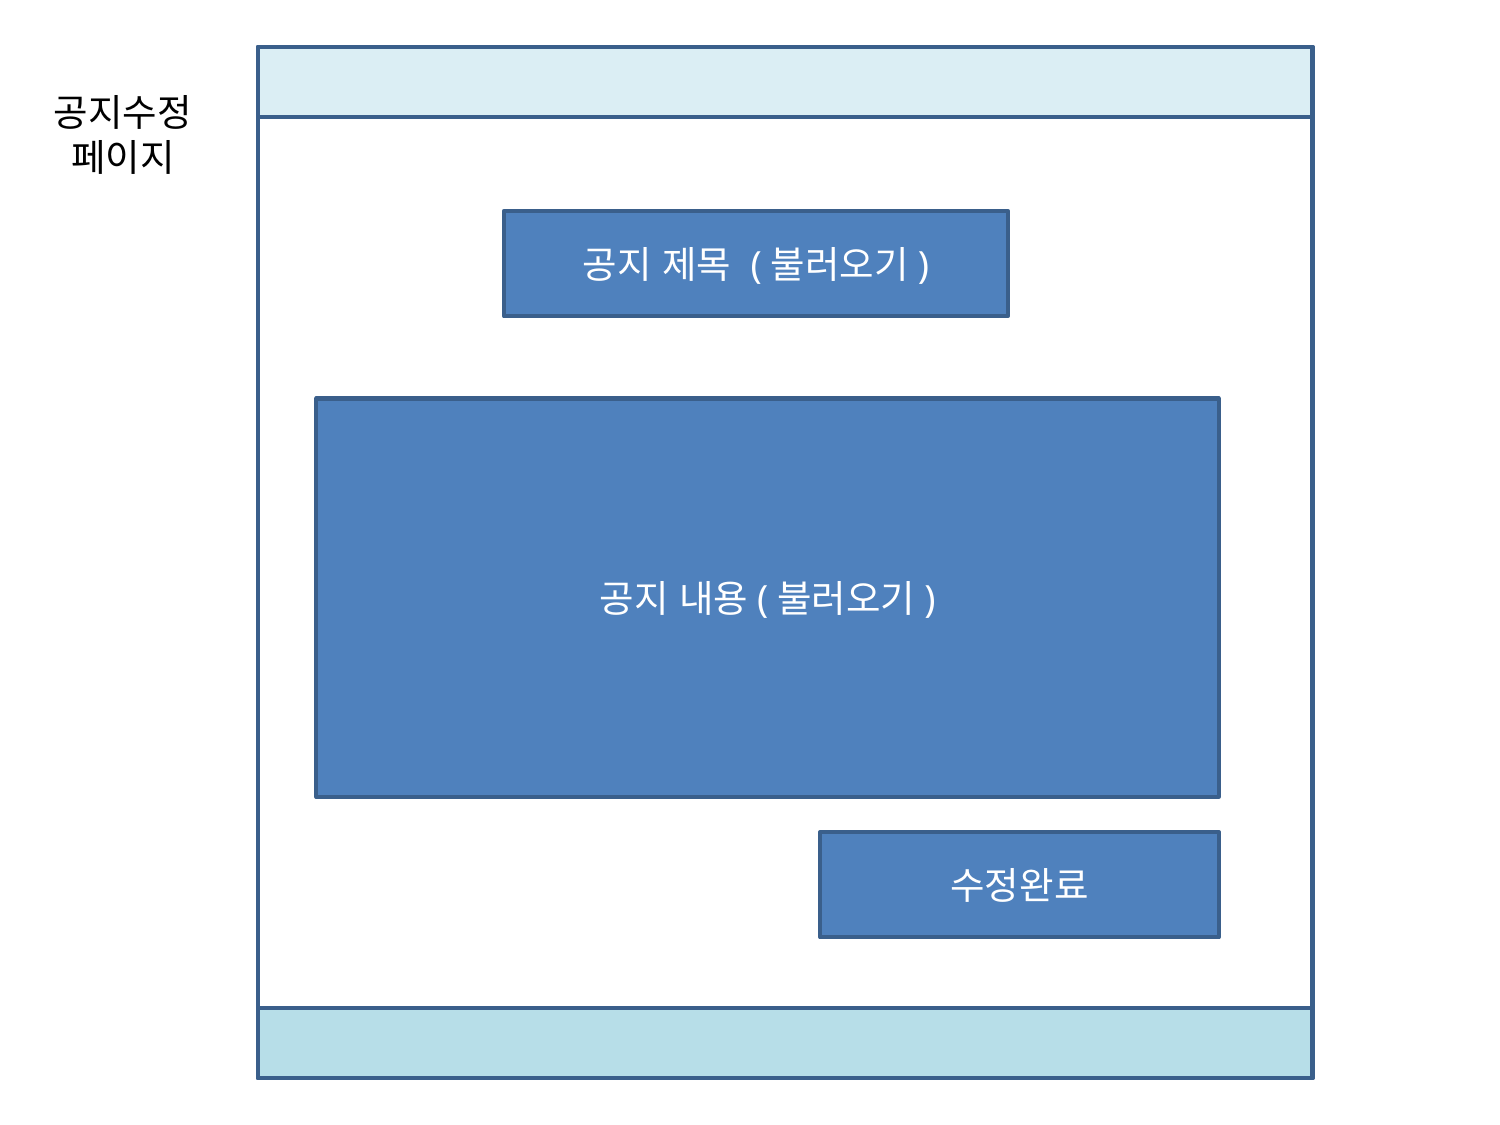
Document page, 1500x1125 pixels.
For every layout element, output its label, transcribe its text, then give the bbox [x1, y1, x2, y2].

text_box [256, 1006, 1315, 1080]
text_box [256, 119, 1315, 1006]
text_box 공지 내용(불러오기) [314, 396, 1221, 799]
text_box [256, 45, 1315, 119]
text_box 수정완료 [818, 830, 1221, 939]
text_box 공지 제목 (불러오기) [502, 209, 1010, 318]
text_box 공지수정 페이지 [0, 81, 247, 187]
